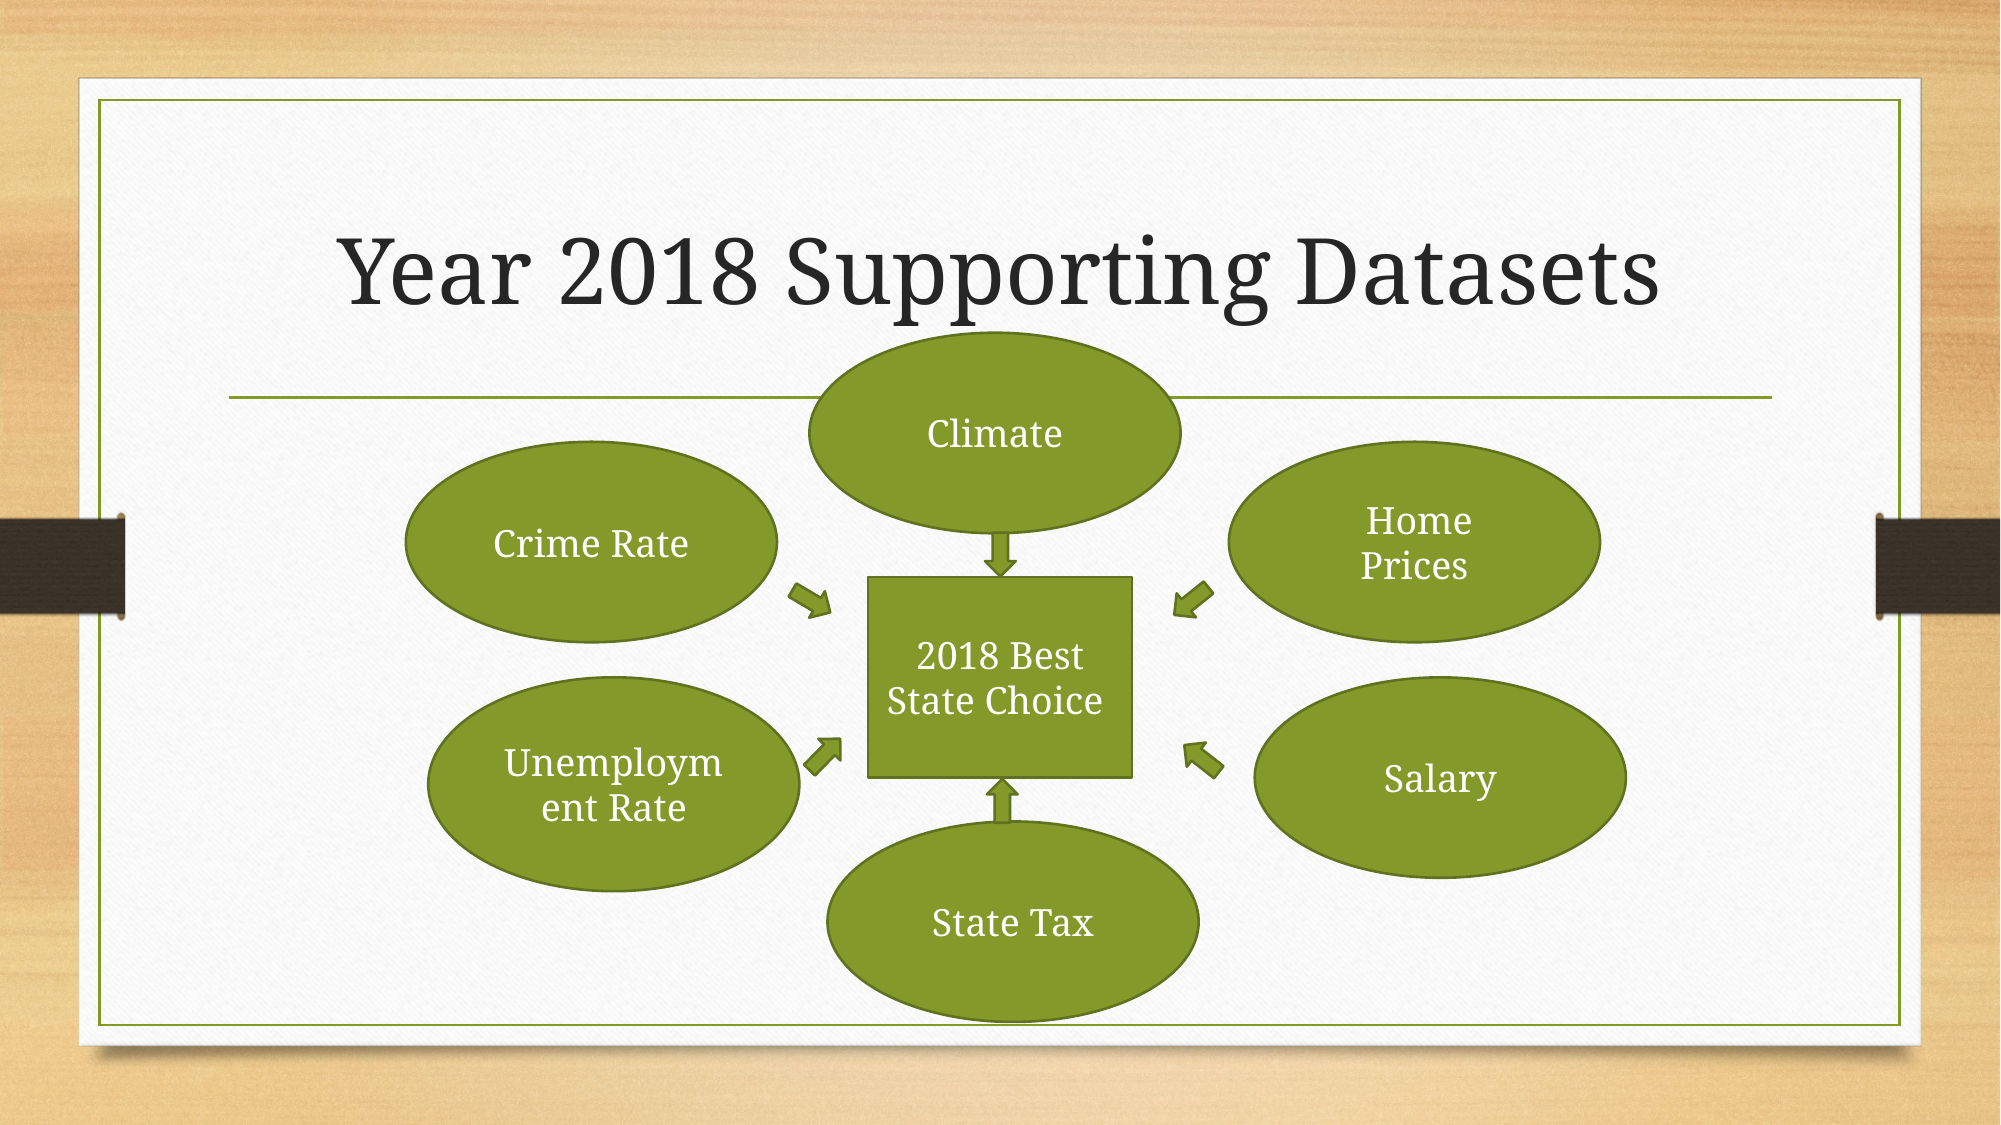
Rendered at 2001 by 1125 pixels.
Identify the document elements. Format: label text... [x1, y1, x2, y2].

text_box Salary [1253, 676, 1628, 880]
text_box Home Prices [1227, 440, 1602, 644]
text_box [985, 777, 1019, 825]
text_box [787, 582, 832, 619]
title Year 2018 Supporting Datasets [212, 161, 1788, 375]
text_box [1183, 741, 1225, 780]
text_box [983, 531, 1017, 578]
text_box [1172, 580, 1215, 619]
text_box [803, 737, 842, 777]
picture [0, 0, 2001, 1125]
text_box State Tax [826, 820, 1200, 1024]
text_box 2018 Best State Choice [867, 576, 1133, 779]
text_box Climate [808, 331, 1182, 535]
text_box Unemployment Rate [426, 676, 801, 893]
text_box Crime Rate [404, 440, 779, 644]
